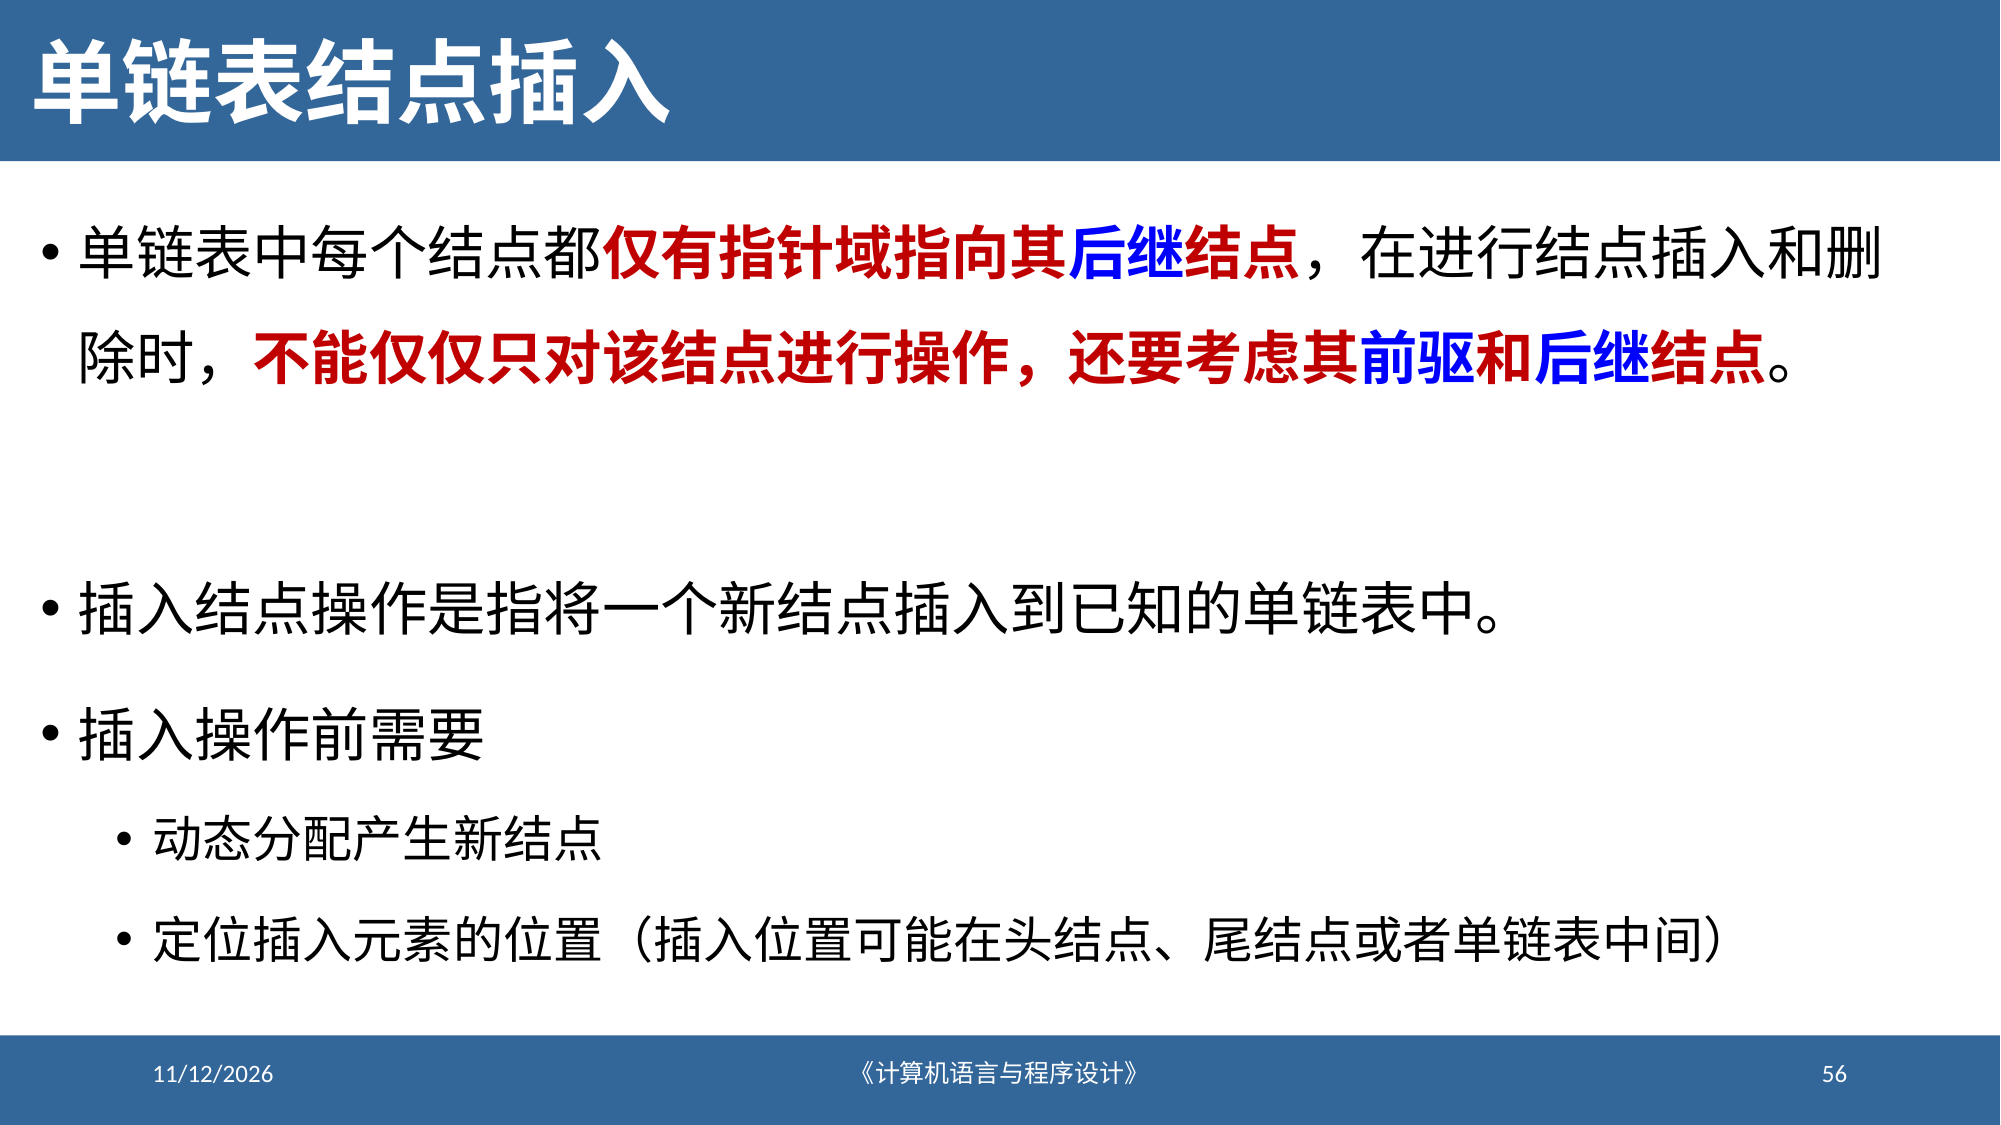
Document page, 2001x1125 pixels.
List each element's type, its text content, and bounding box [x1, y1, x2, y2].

footer 《计算机语言与程序设计》 [662, 1042, 1338, 1103]
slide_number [137, 1042, 588, 1103]
title 单链表结点插入 [15, 18, 1863, 156]
list 单链表中每个结点都仅有指针域指向其后继结点，在进行结点插入和删除时，不能仅仅只对该结点进行操作，还要考虑其前驱和后继结点。 插入结点操作是指将一个新结点插入到已知的单链表中。 插入操作前需要 动态分配产生新结点 定位插入元素的位置（插入位置可能在头结点、尾结点或者单链表中间） [25, 173, 1957, 979]
slide_number 56 [1412, 1042, 1863, 1103]
